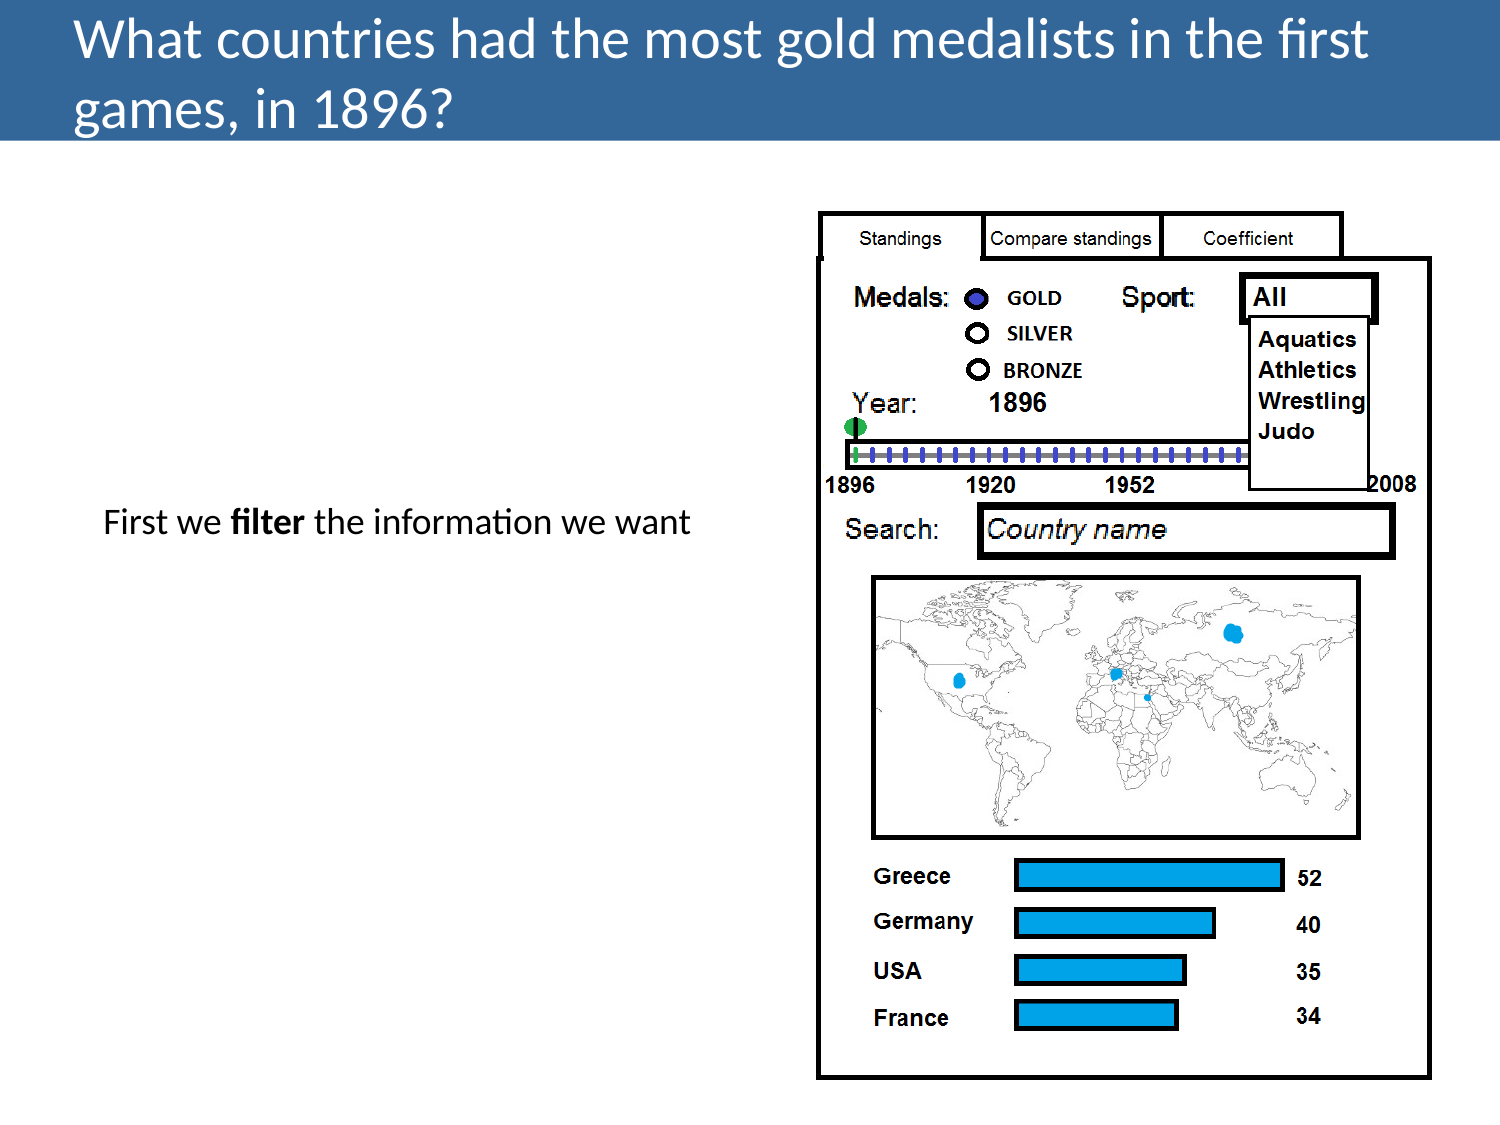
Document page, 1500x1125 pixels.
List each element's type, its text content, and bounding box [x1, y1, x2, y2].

title What countries had the most gold medalists in the first games, in 1896? [0, 0, 1500, 141]
picture [808, 207, 1439, 1092]
text_box First we filter the information we want [88, 490, 762, 550]
